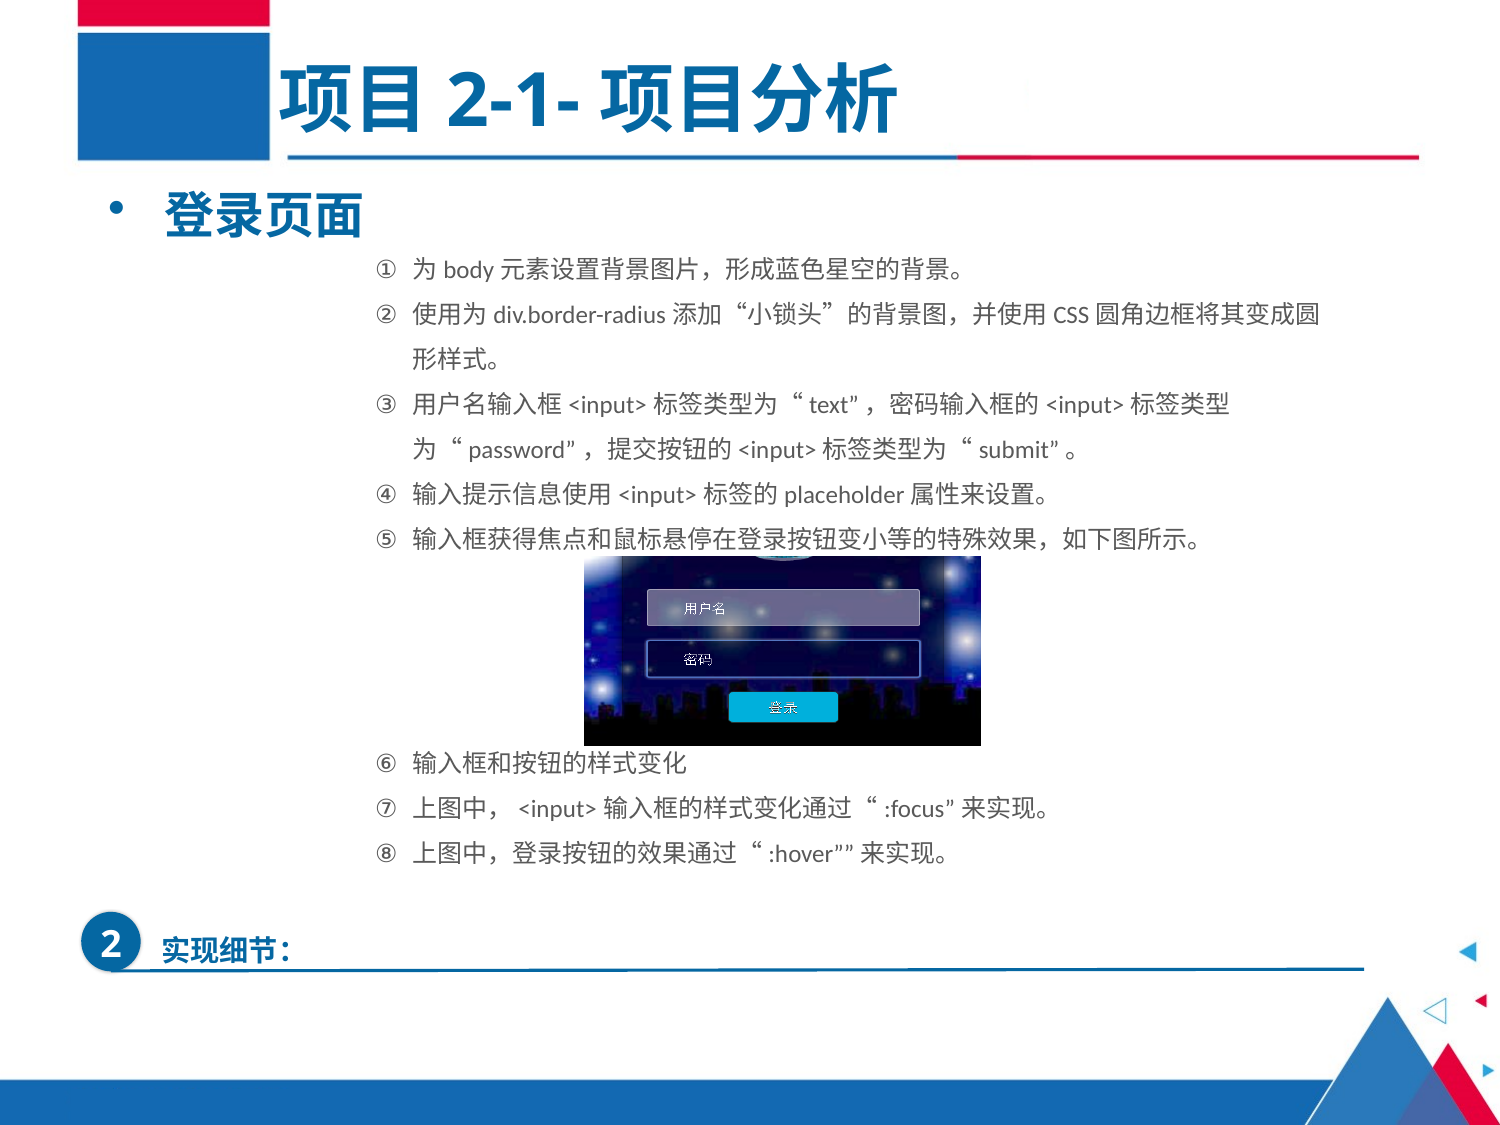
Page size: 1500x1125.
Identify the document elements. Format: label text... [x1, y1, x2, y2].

text_box [81, 927, 85, 957]
text_box 为body元素设置背景图片，形成蓝色星空的背景。 使用为div.border-radius添加“小锁头”的背景图，并使用CSS圆角边框将其变成圆形样式。 用户名输入框<input>标签类型为“text”，密码输入框的<input>标签类型为“password”，提交按钮的<input>标签类型为“submit”。 输入提示信息使用<input>标签的placeholder属性来设置。 输入框获得焦点和鼠标悬停在登录按钮变小等的特殊效果，如下图所示。 输入框和按钮的样式变化 上图中，<input>输入框的样式变化通过“:focus”来实现。 上图中，登录按钮的效果通过“:hover””来实现。 [360, 231, 1345, 875]
text_box 实现细节： [146, 971, 376, 975]
picture [0, 0, 1500, 1125]
text_box 登录页面 [93, 145, 380, 251]
picture [584, 556, 981, 746]
text_box 2 [85, 912, 137, 973]
text_box [137, 927, 141, 956]
text_box 项目2-1-项目分析 [264, 34, 1500, 160]
text_box 实现细节： [146, 914, 376, 969]
